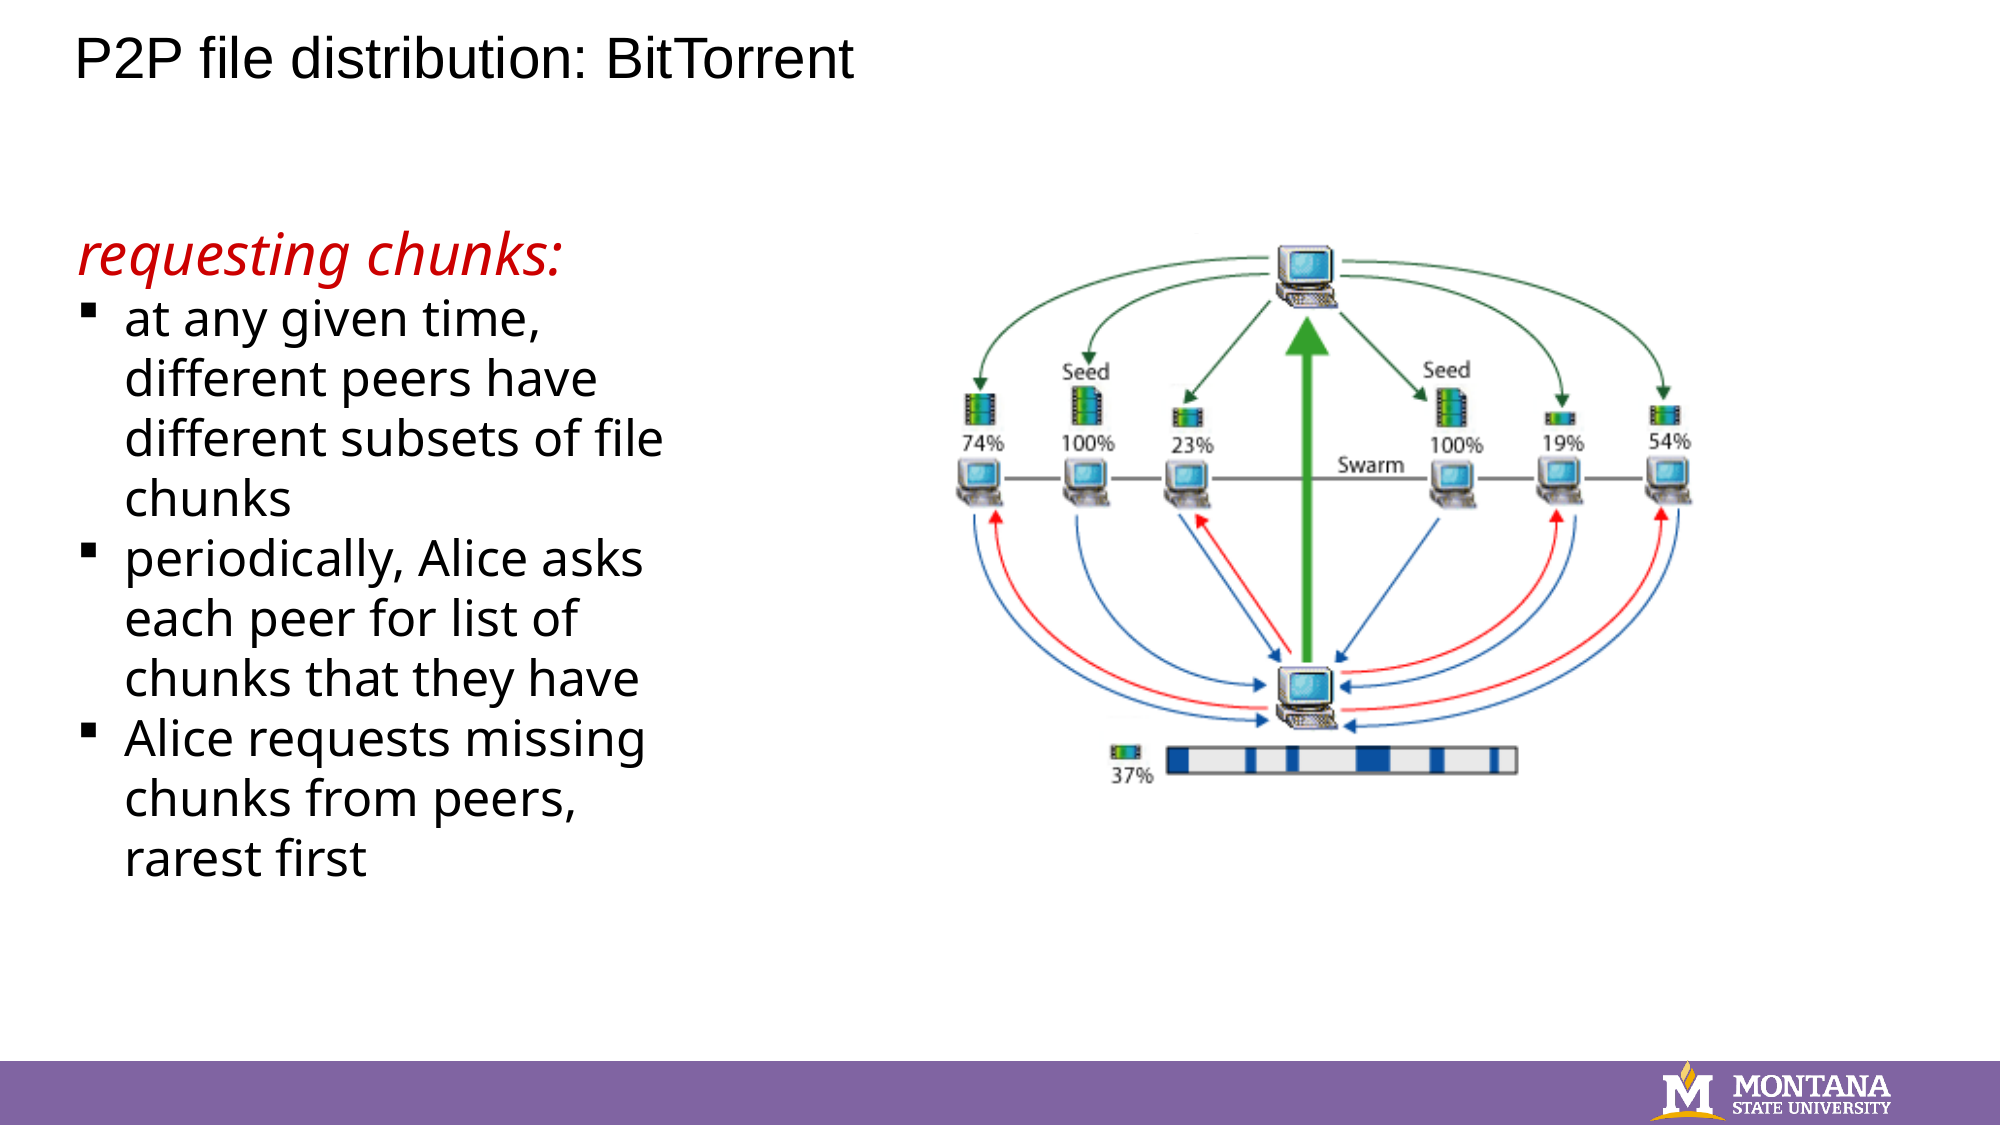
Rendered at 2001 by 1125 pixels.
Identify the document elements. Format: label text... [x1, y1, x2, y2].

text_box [937, 137, 1713, 928]
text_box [1892, 1060, 2000, 1125]
text_box P2P file distribution: BitTorrent [60, 12, 872, 98]
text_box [0, 1060, 1647, 1125]
picture [1649, 1060, 1892, 1122]
text_box requesting chunks: at any given time, different peers have different subsets of file chunks periodically, Alice asks each peer for list of chunks that they have Alice requests missing chunks from peers, rarest first [62, 209, 717, 828]
